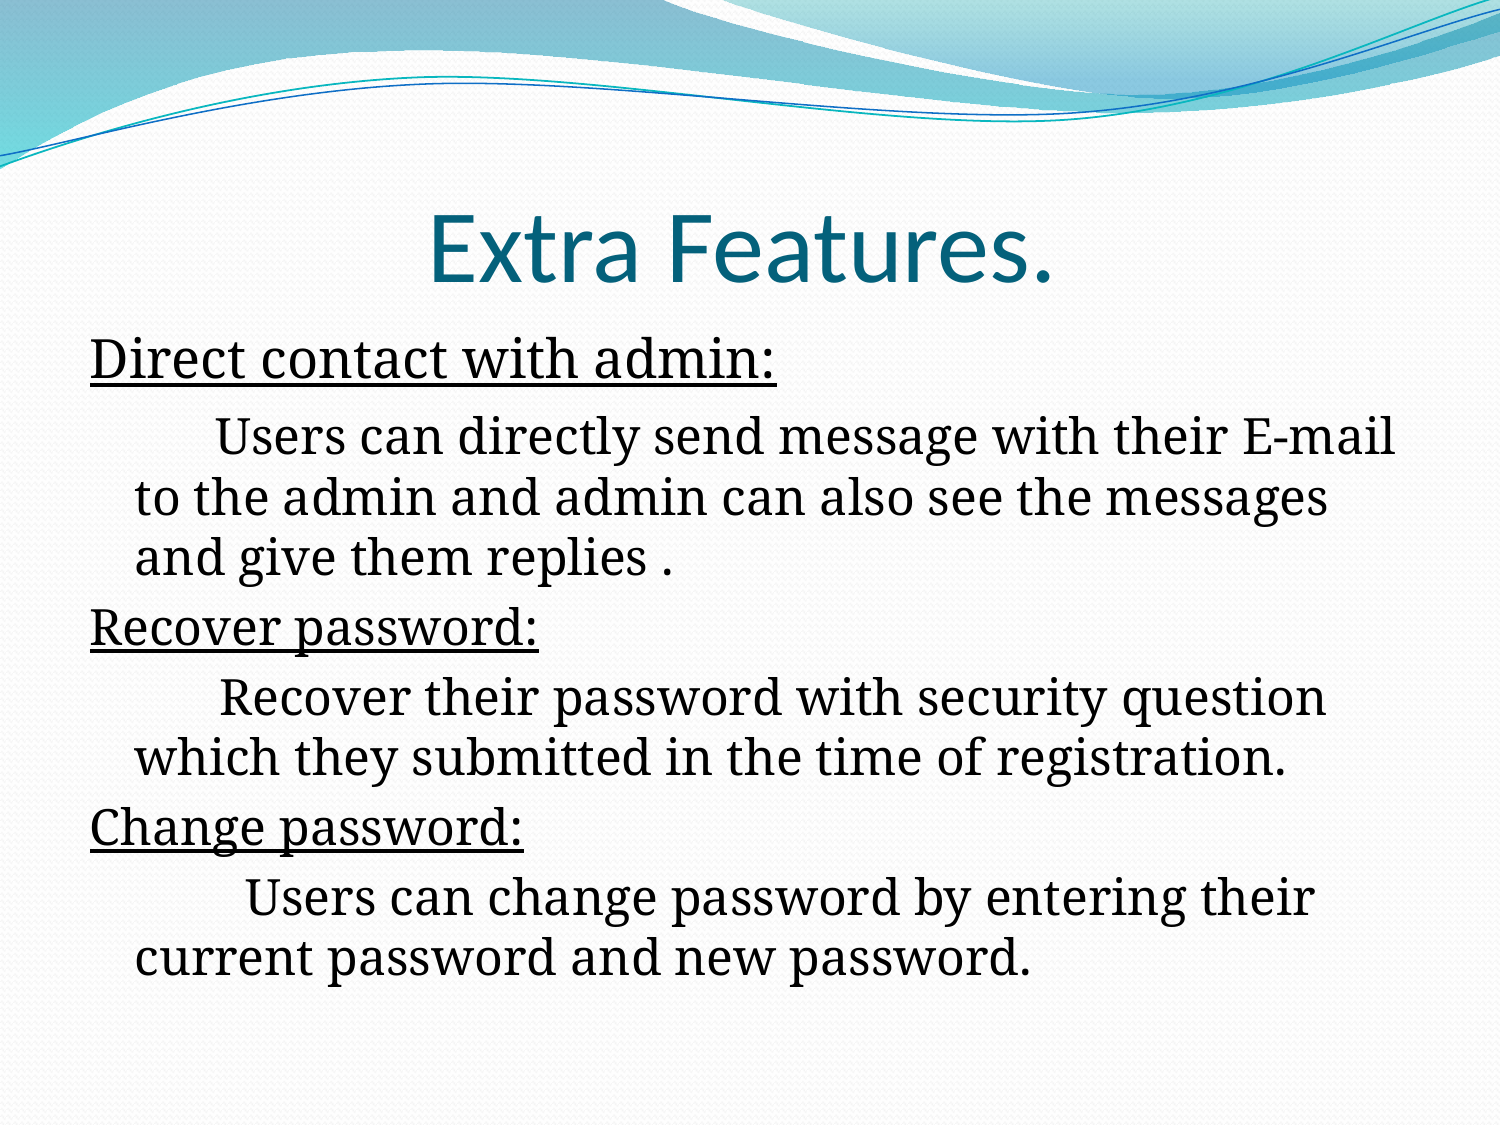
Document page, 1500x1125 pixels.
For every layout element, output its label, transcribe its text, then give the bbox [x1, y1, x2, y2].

list Direct contact with admin: Users can directly send message with their E-mail to the admin and admin can also see the messages and give them replies . Recover password: Recover their password with security question which they submitted in the time of registration. Change password: Users can change password by entering their current password and new password. [75, 317, 1425, 1038]
title Extra Features. [75, 115, 1425, 303]
